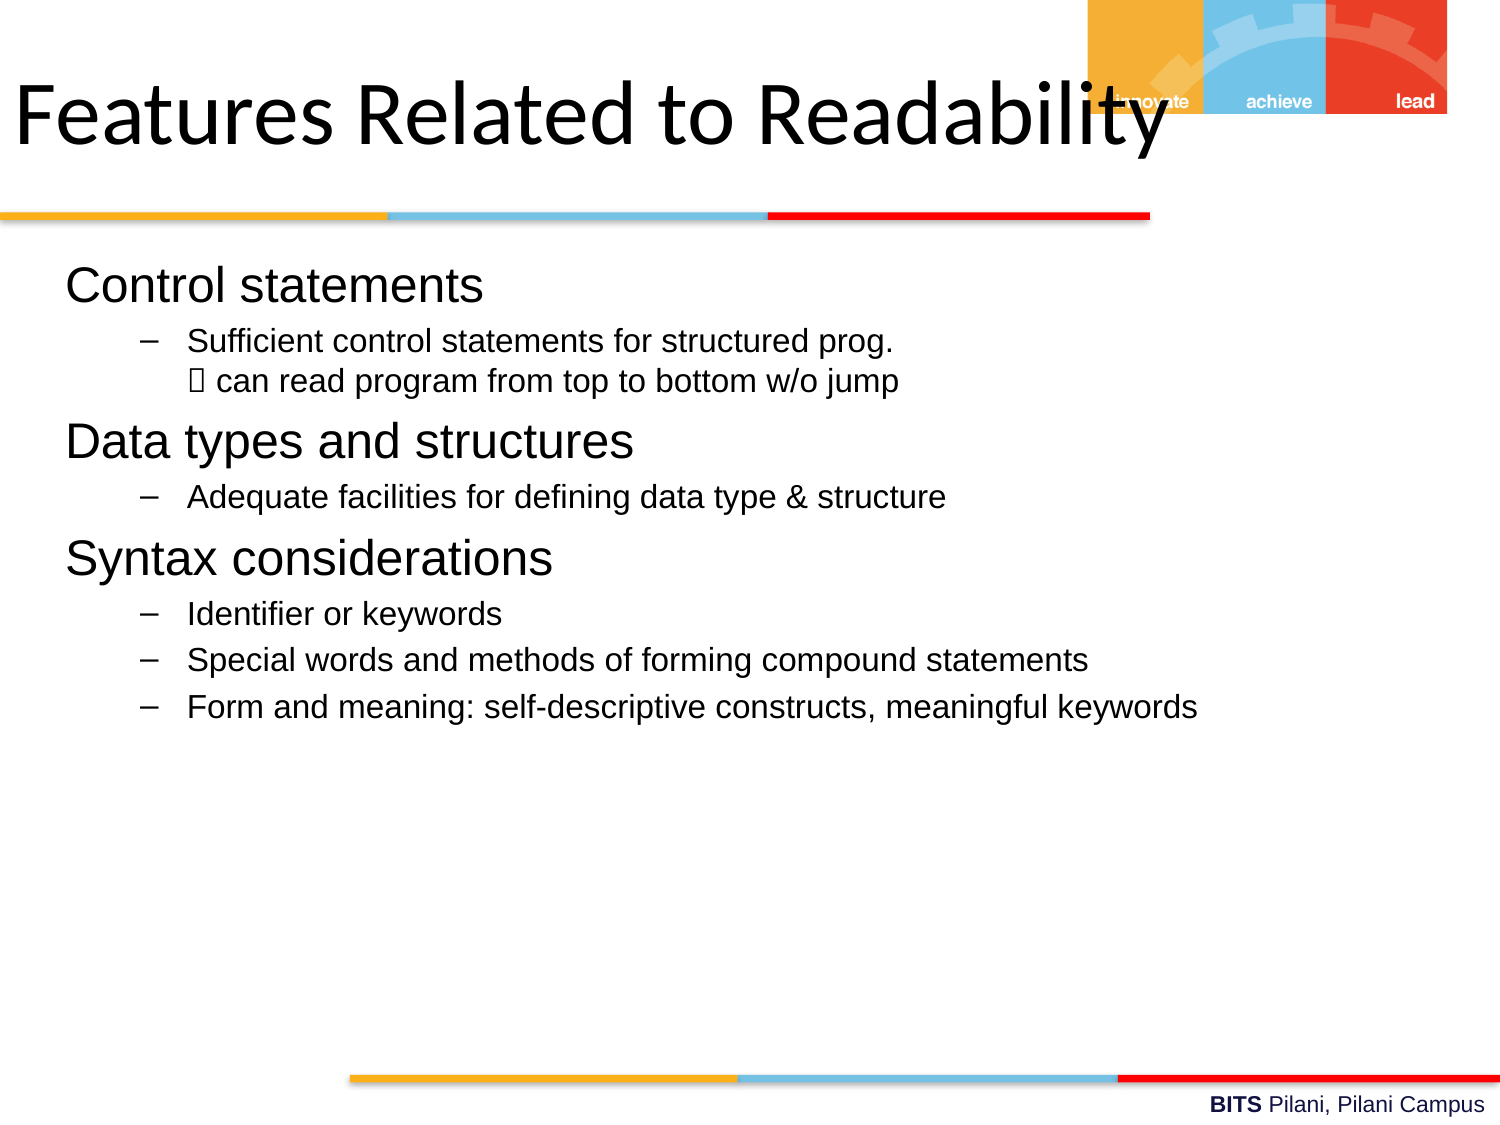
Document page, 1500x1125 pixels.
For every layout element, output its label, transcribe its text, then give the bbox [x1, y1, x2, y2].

picture [1087, 0, 1448, 114]
text_box Control statements Sufficient control statements for structured prog.  can read program from top to bottom w/o jump Data types and structures Adequate facilities for defining data type & structure Syntax considerations Identifier or keywords Special words and methods of forming compound statements Form and meaning: self-descriptive constructs, meaningful keywords [49, 245, 1400, 925]
text_box Features Related to Readability [0, 45, 1350, 233]
